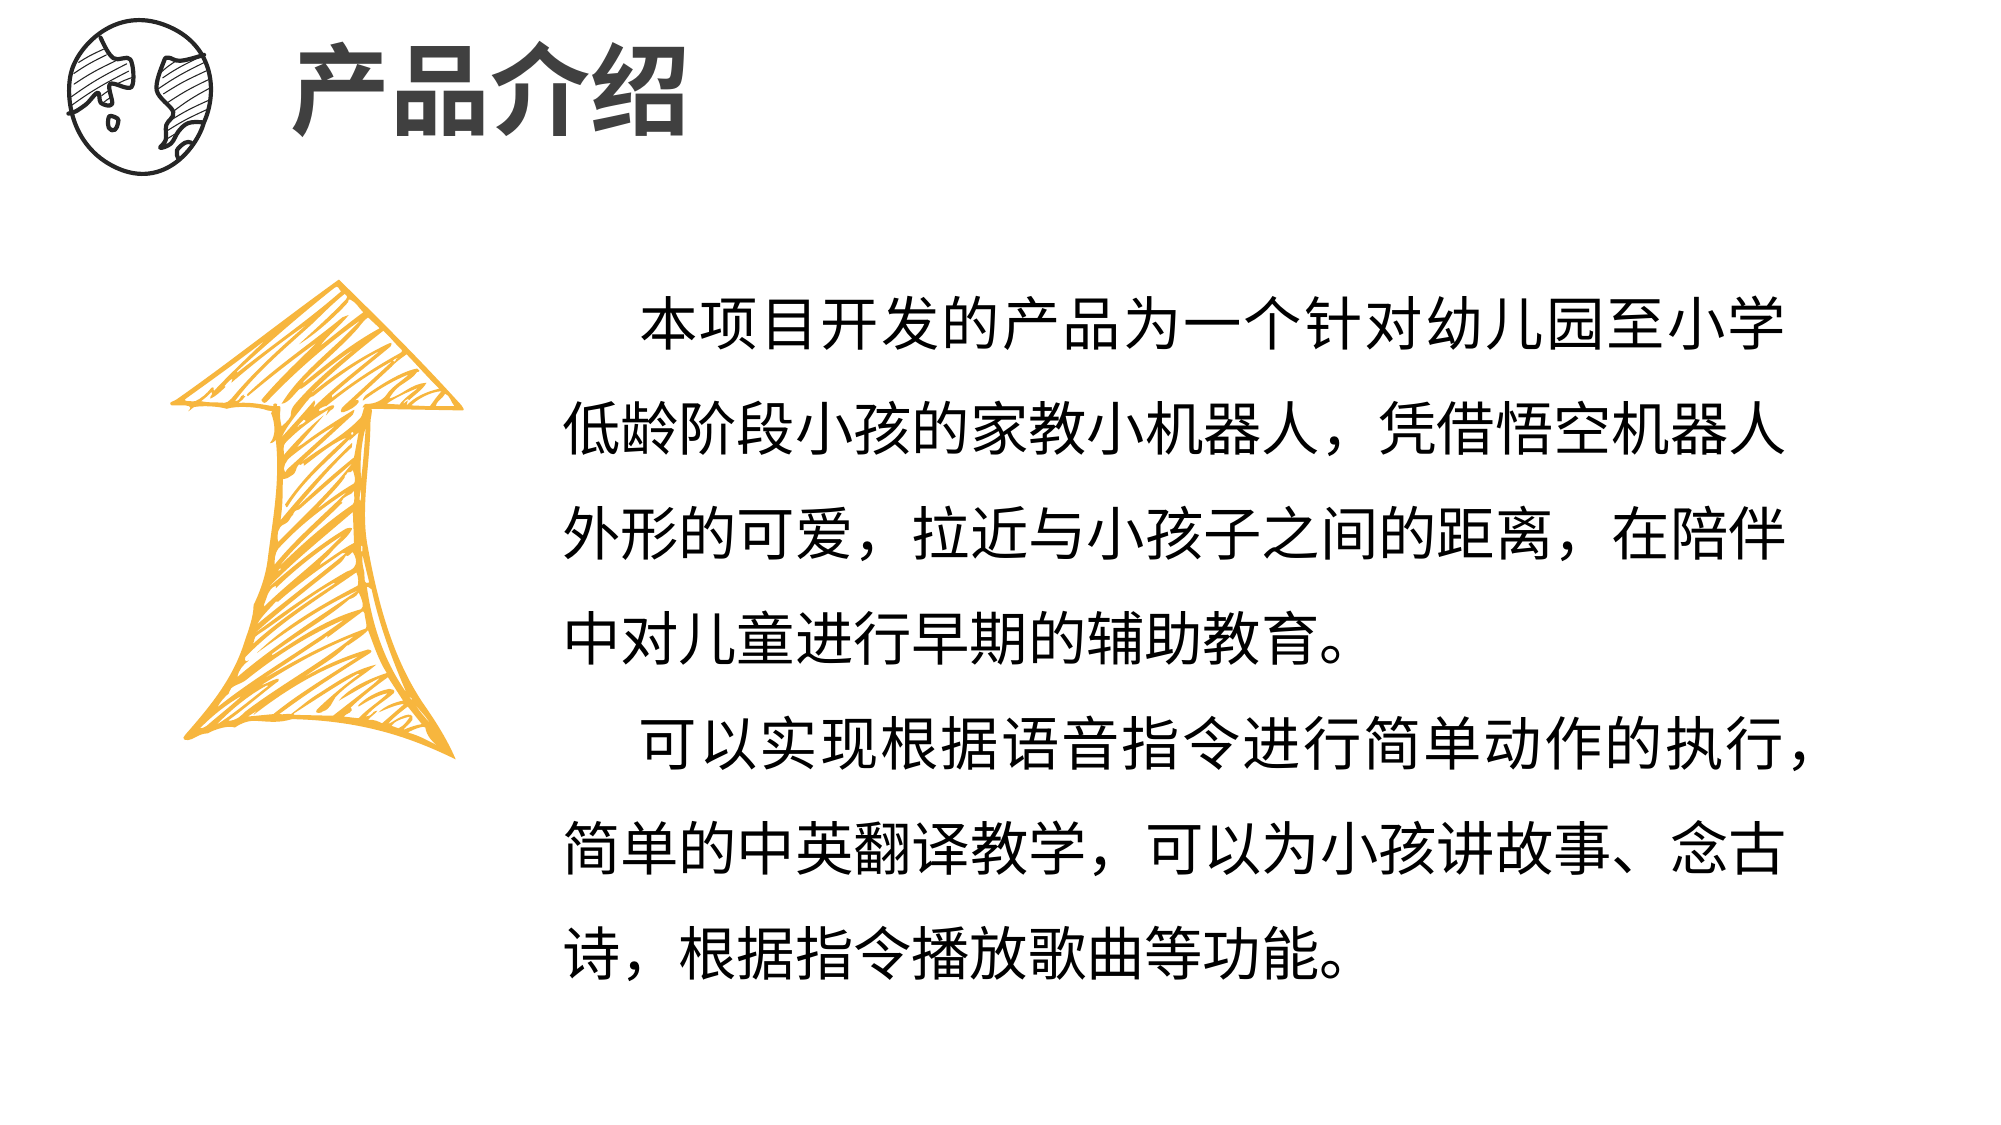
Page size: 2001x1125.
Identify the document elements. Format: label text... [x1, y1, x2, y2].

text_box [168, 245, 1802, 986]
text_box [65, 20, 215, 172]
text_box 产品介绍 [275, 20, 706, 155]
